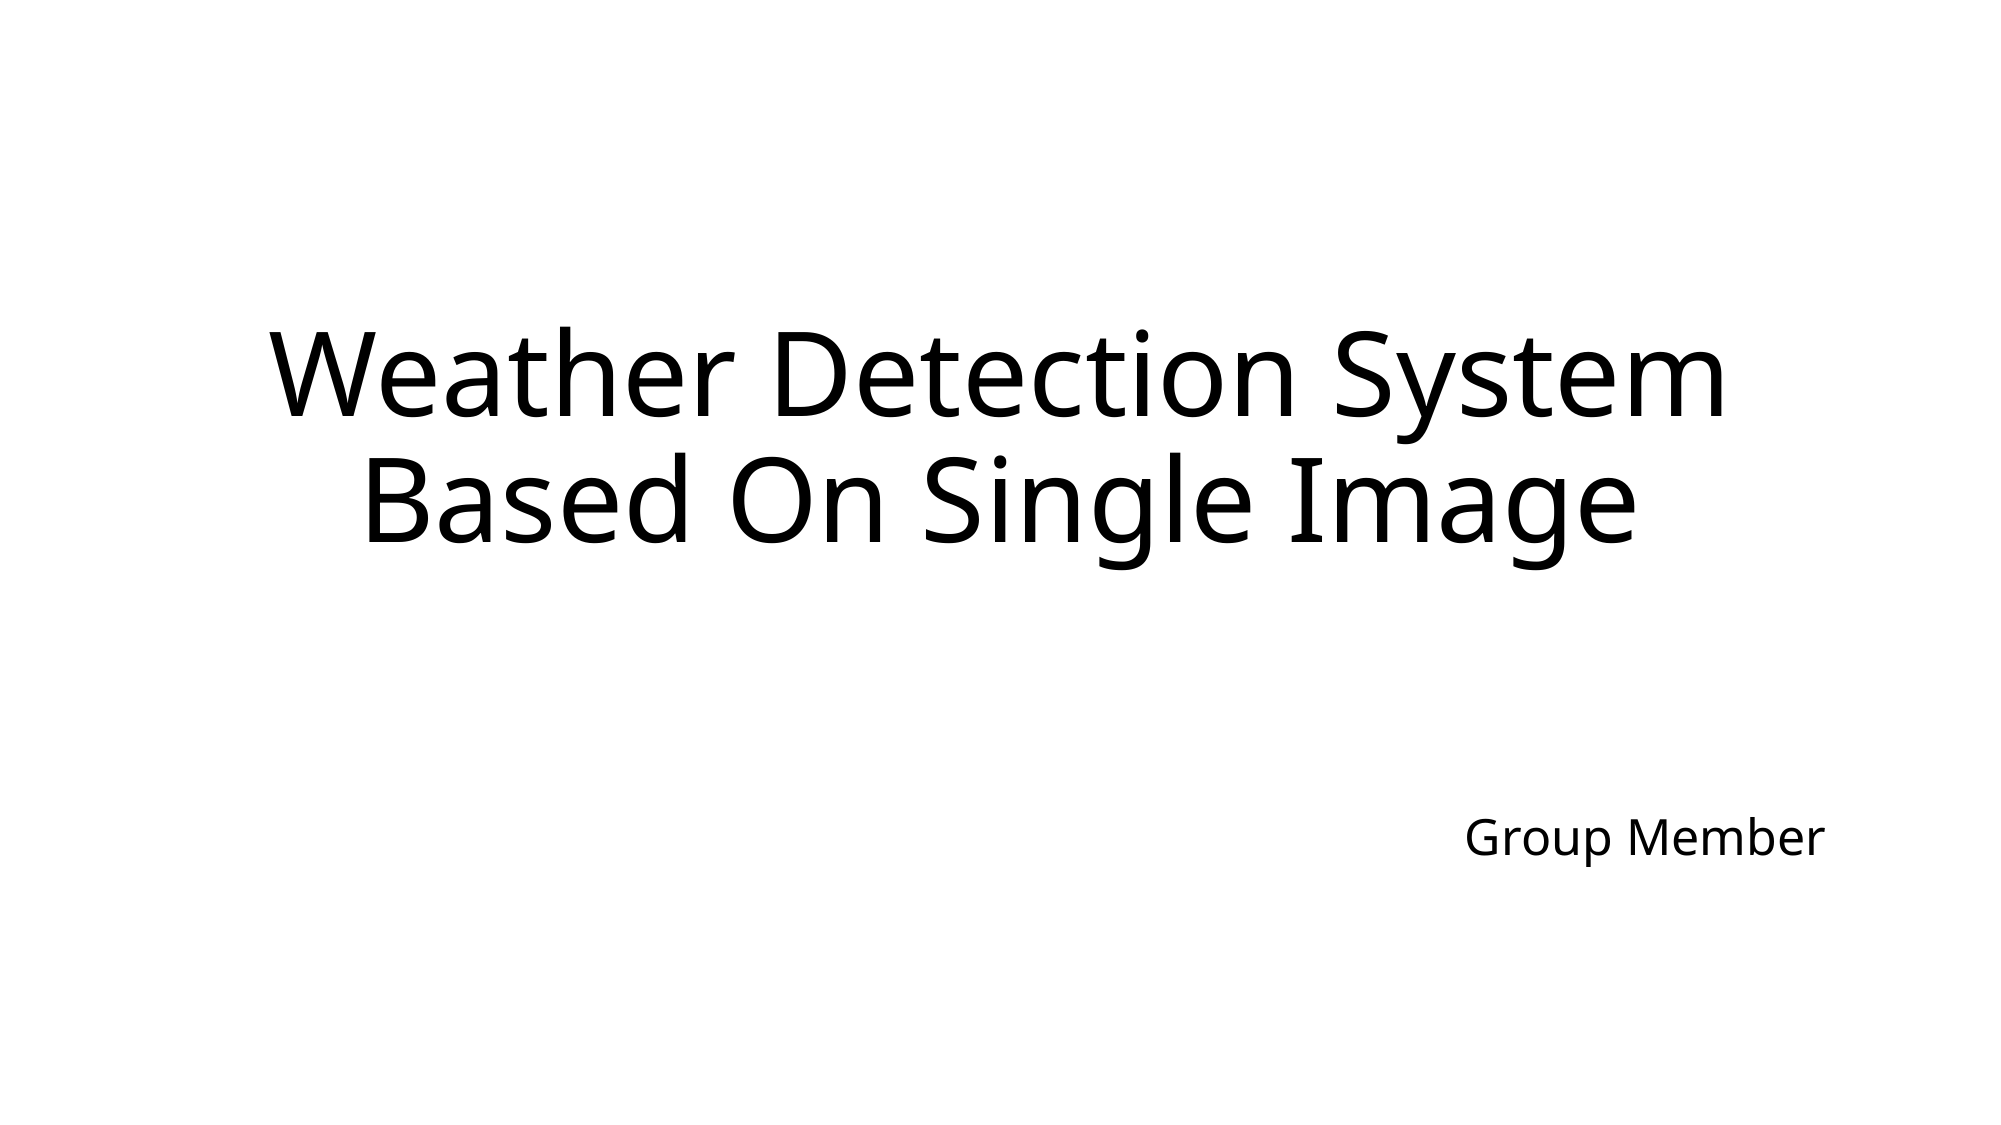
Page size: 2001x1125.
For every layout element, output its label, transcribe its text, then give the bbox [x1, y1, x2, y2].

subtitle Group Member [1409, 805, 1882, 1077]
title Weather Detection System Based On Single Image [249, 184, 1750, 576]
